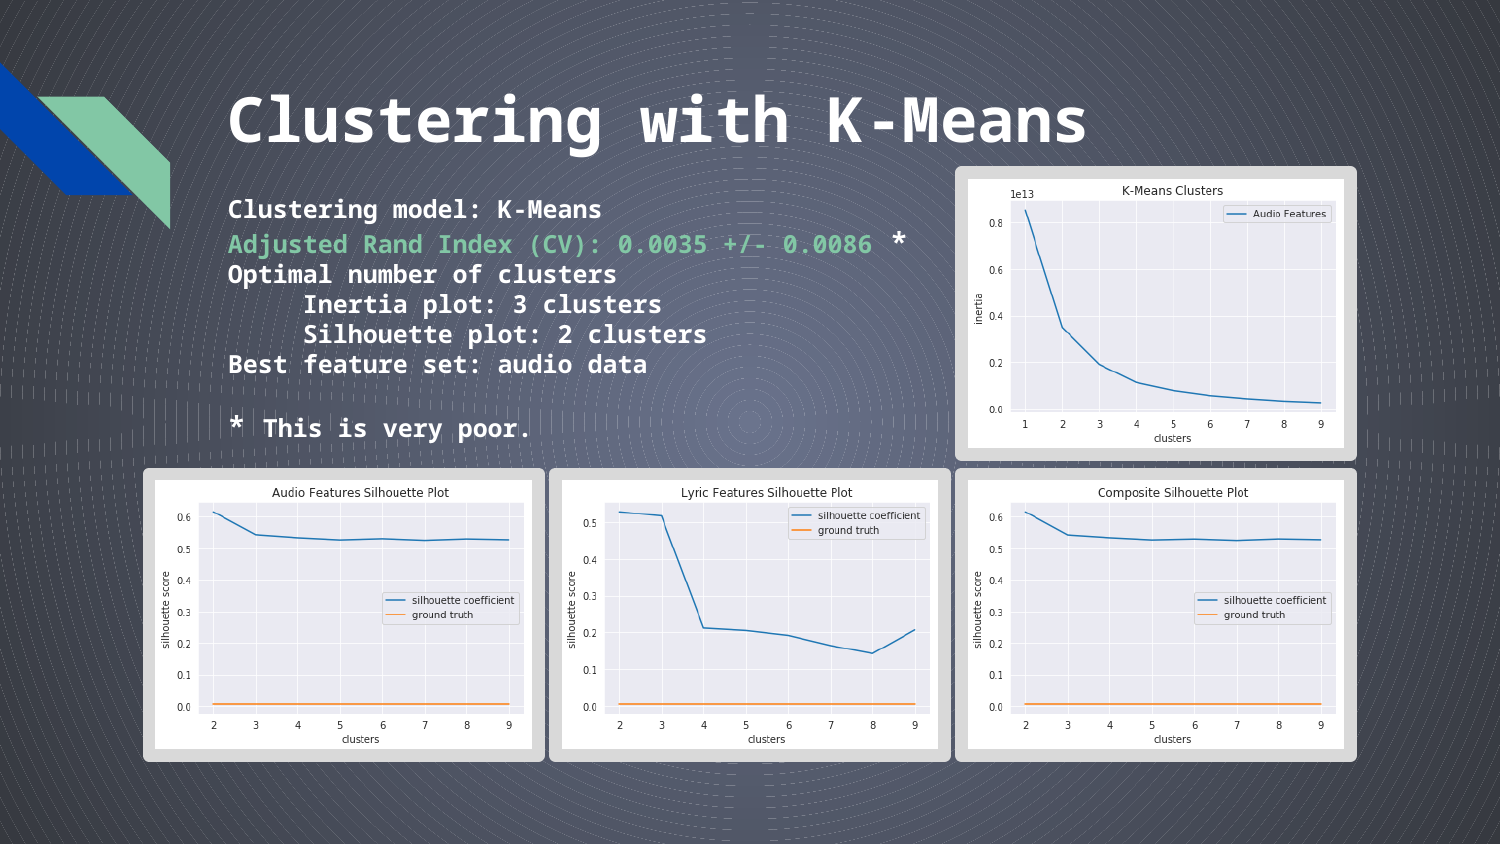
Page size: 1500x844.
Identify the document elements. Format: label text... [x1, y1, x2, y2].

picture [967, 178, 1345, 449]
picture [967, 479, 1345, 750]
title Clustering with K-Means [212, 64, 1368, 215]
text_box Clustering model: K-Means Adjusted Rand Index (CV): 0.0035 +/- 0.0086 * Optimal number of clusters Inertia plot: 3 clusters Silhouette plot: 2 clusters Best feature set: audio data * This is very poor. [212, 178, 968, 580]
picture [561, 479, 939, 750]
picture [155, 479, 533, 750]
